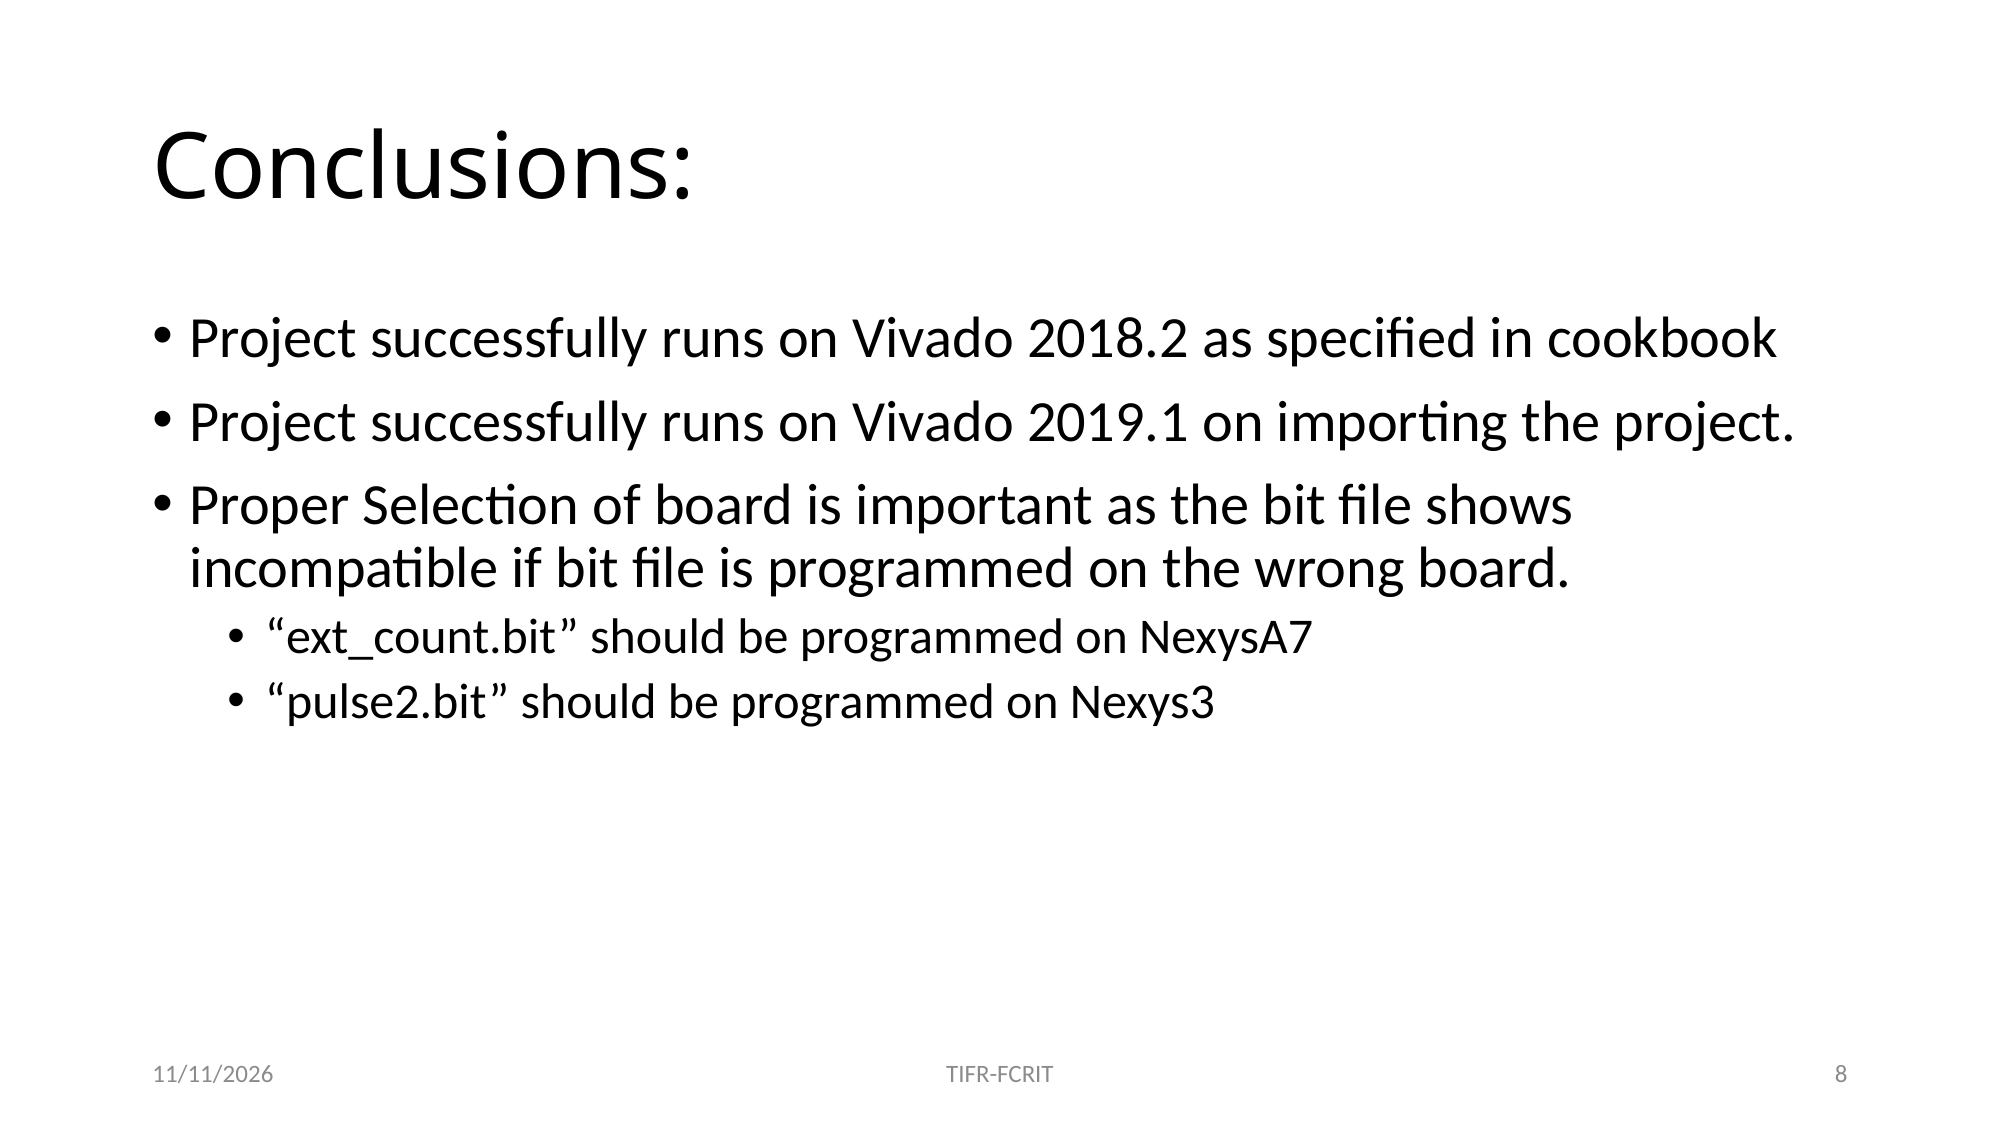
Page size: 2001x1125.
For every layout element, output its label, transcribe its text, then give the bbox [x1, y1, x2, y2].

list Project successfully runs on Vivado 2018.2 as specified in cookbook Project successfully runs on Vivado 2019.1 on importing the project. Proper Selection of board is important as the bit file shows incompatible if bit file is programmed on the wrong board. “ext_count.bit” should be programmed on NexysA7 “pulse2.bit” should be programmed on Nexys3 [137, 299, 1863, 1014]
slide_number 8 [1412, 1042, 1863, 1103]
slide_number 15-Jul-19 [137, 1042, 588, 1103]
title Conclusions: [137, 59, 1863, 278]
footer TIFR-FCRIT [662, 1042, 1338, 1103]
